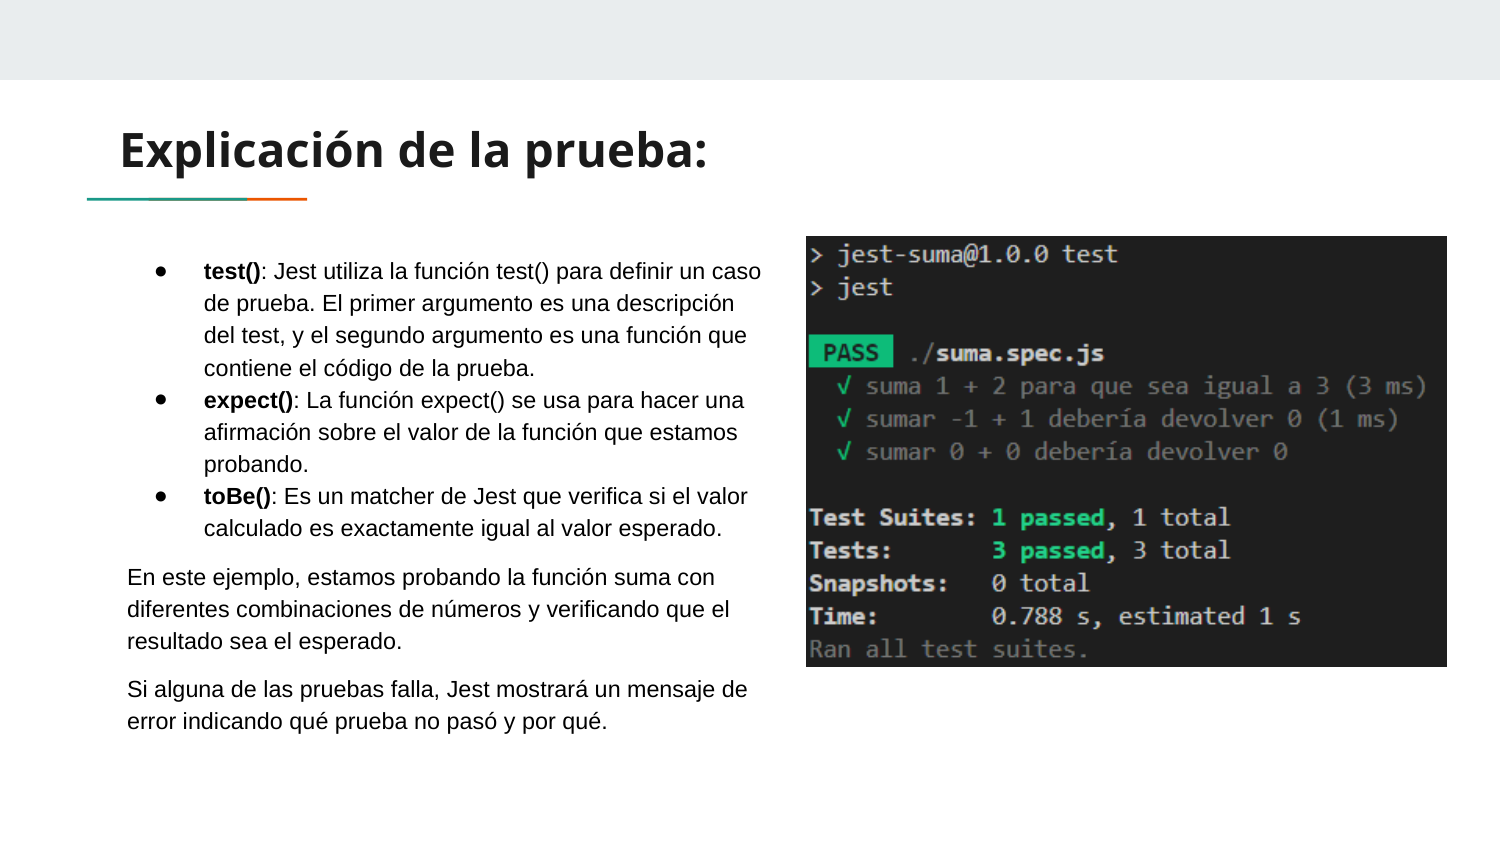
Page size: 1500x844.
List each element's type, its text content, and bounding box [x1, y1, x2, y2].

picture [805, 236, 1447, 667]
title Explicación de la prueba: [104, 104, 1366, 193]
list test(): Jest utiliza la función test() para definir un caso de prueba. El primer argumento es una descripción del test, y el segundo argumento es una función que contiene el código de la prueba. expect(): La función expect() se usa para hacer una afirmación sobre el valor de la función que estamos probando. toBe(): Es un matcher de Jest que verifica si el valor calculado es exactamente igual al valor esperado. En este ejemplo, estamos probando la función suma con diferentes combinaciones de números y verificando que el resultado sea el esperado. Si alguna de las pruebas falla, Jest mostrará un mensaje de error indicando qué prueba no pasó y por qué. [112, 236, 778, 765]
